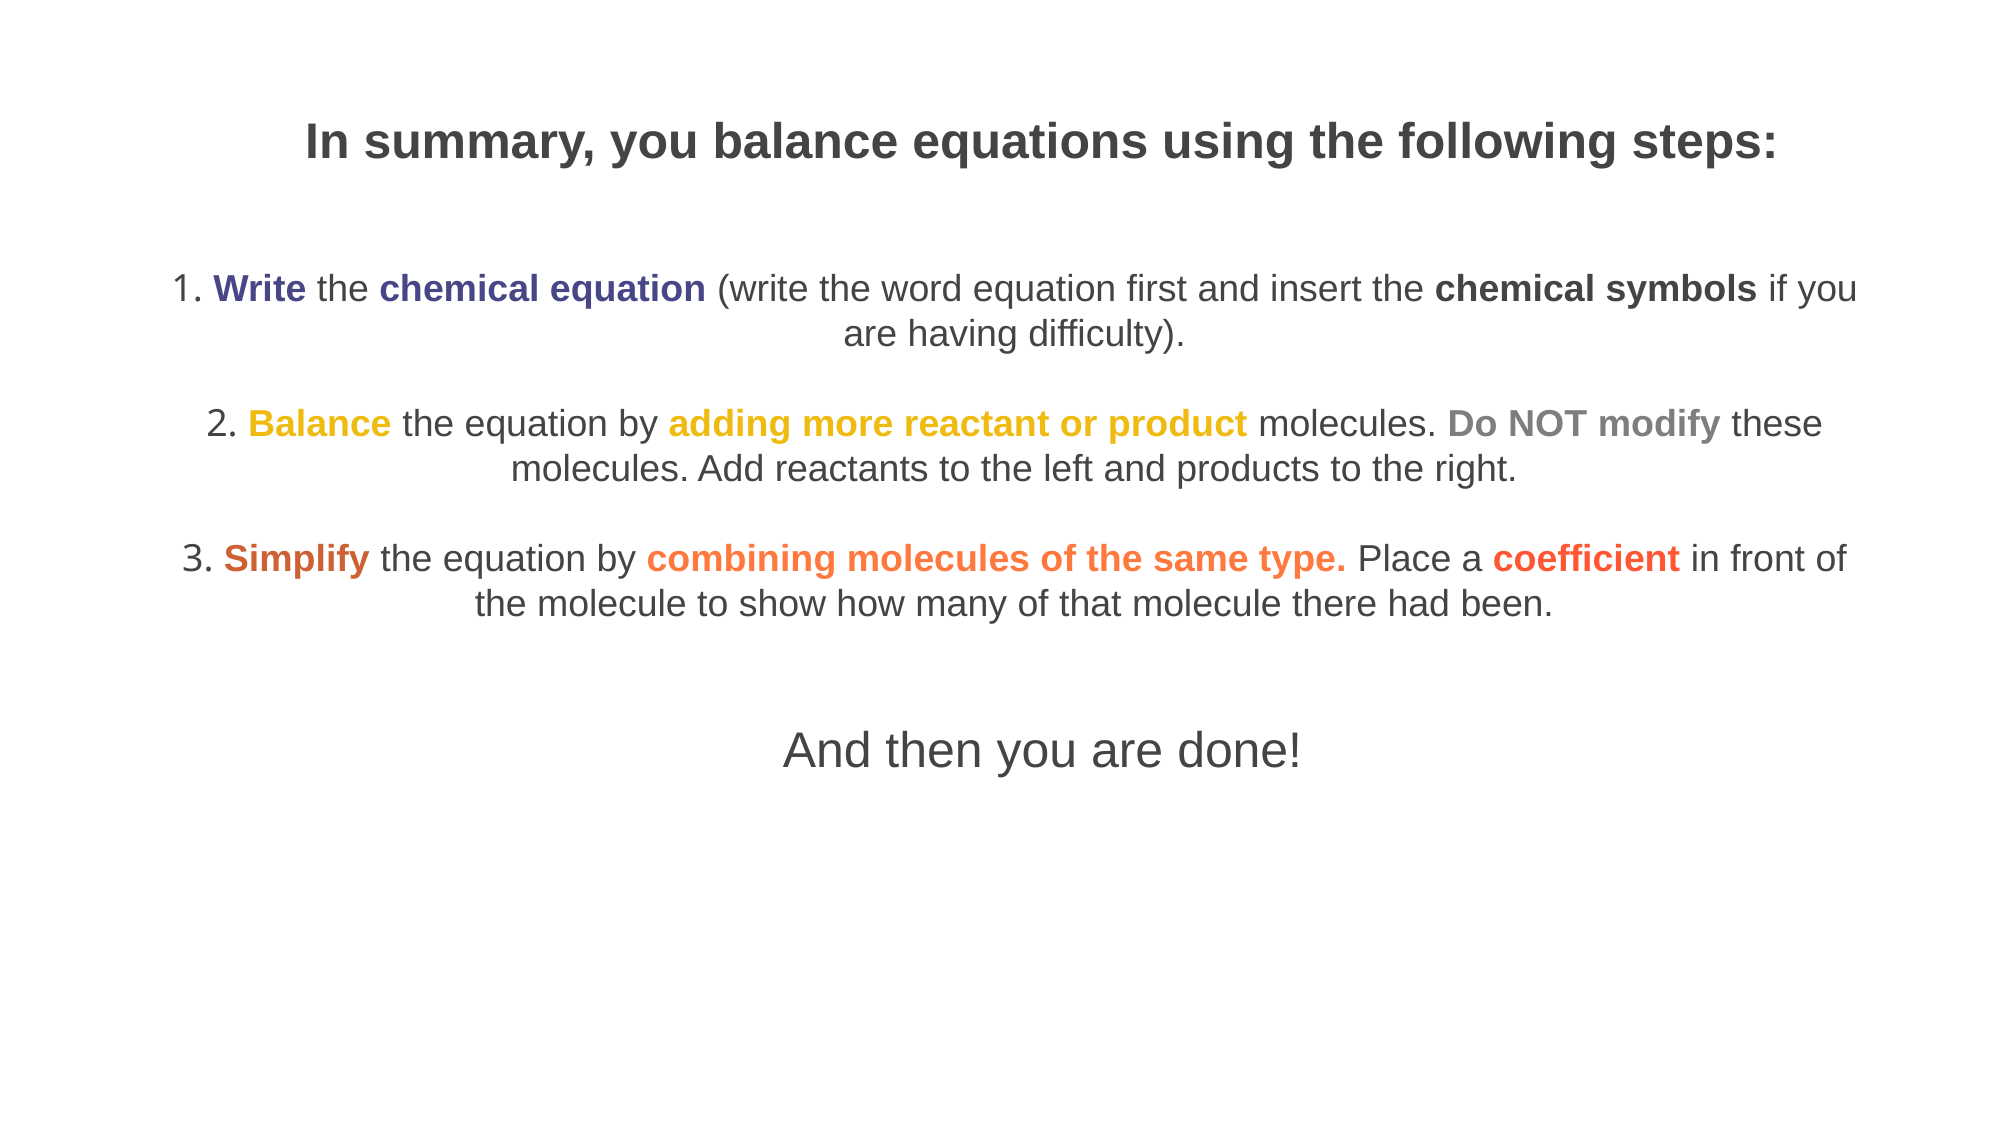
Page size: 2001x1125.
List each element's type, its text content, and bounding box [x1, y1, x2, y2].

text_box And then you are done! [542, 709, 1543, 905]
text_box 1. Write the chemical equation (write the word equation first and insert the chemical symbols if you are having difficulty). 2. Balance the equation by adding more reactant or product molecules. Do NOT modify these molecules. Add reactants to the left and products to the right. 3. Simplify the equation by combining molecules of the same type. Place a coefficient in front of the molecule to show how many of that molecule there had been. [147, 211, 1882, 632]
text_box In summary, you balance equations using the following steps: [204, 101, 1882, 176]
